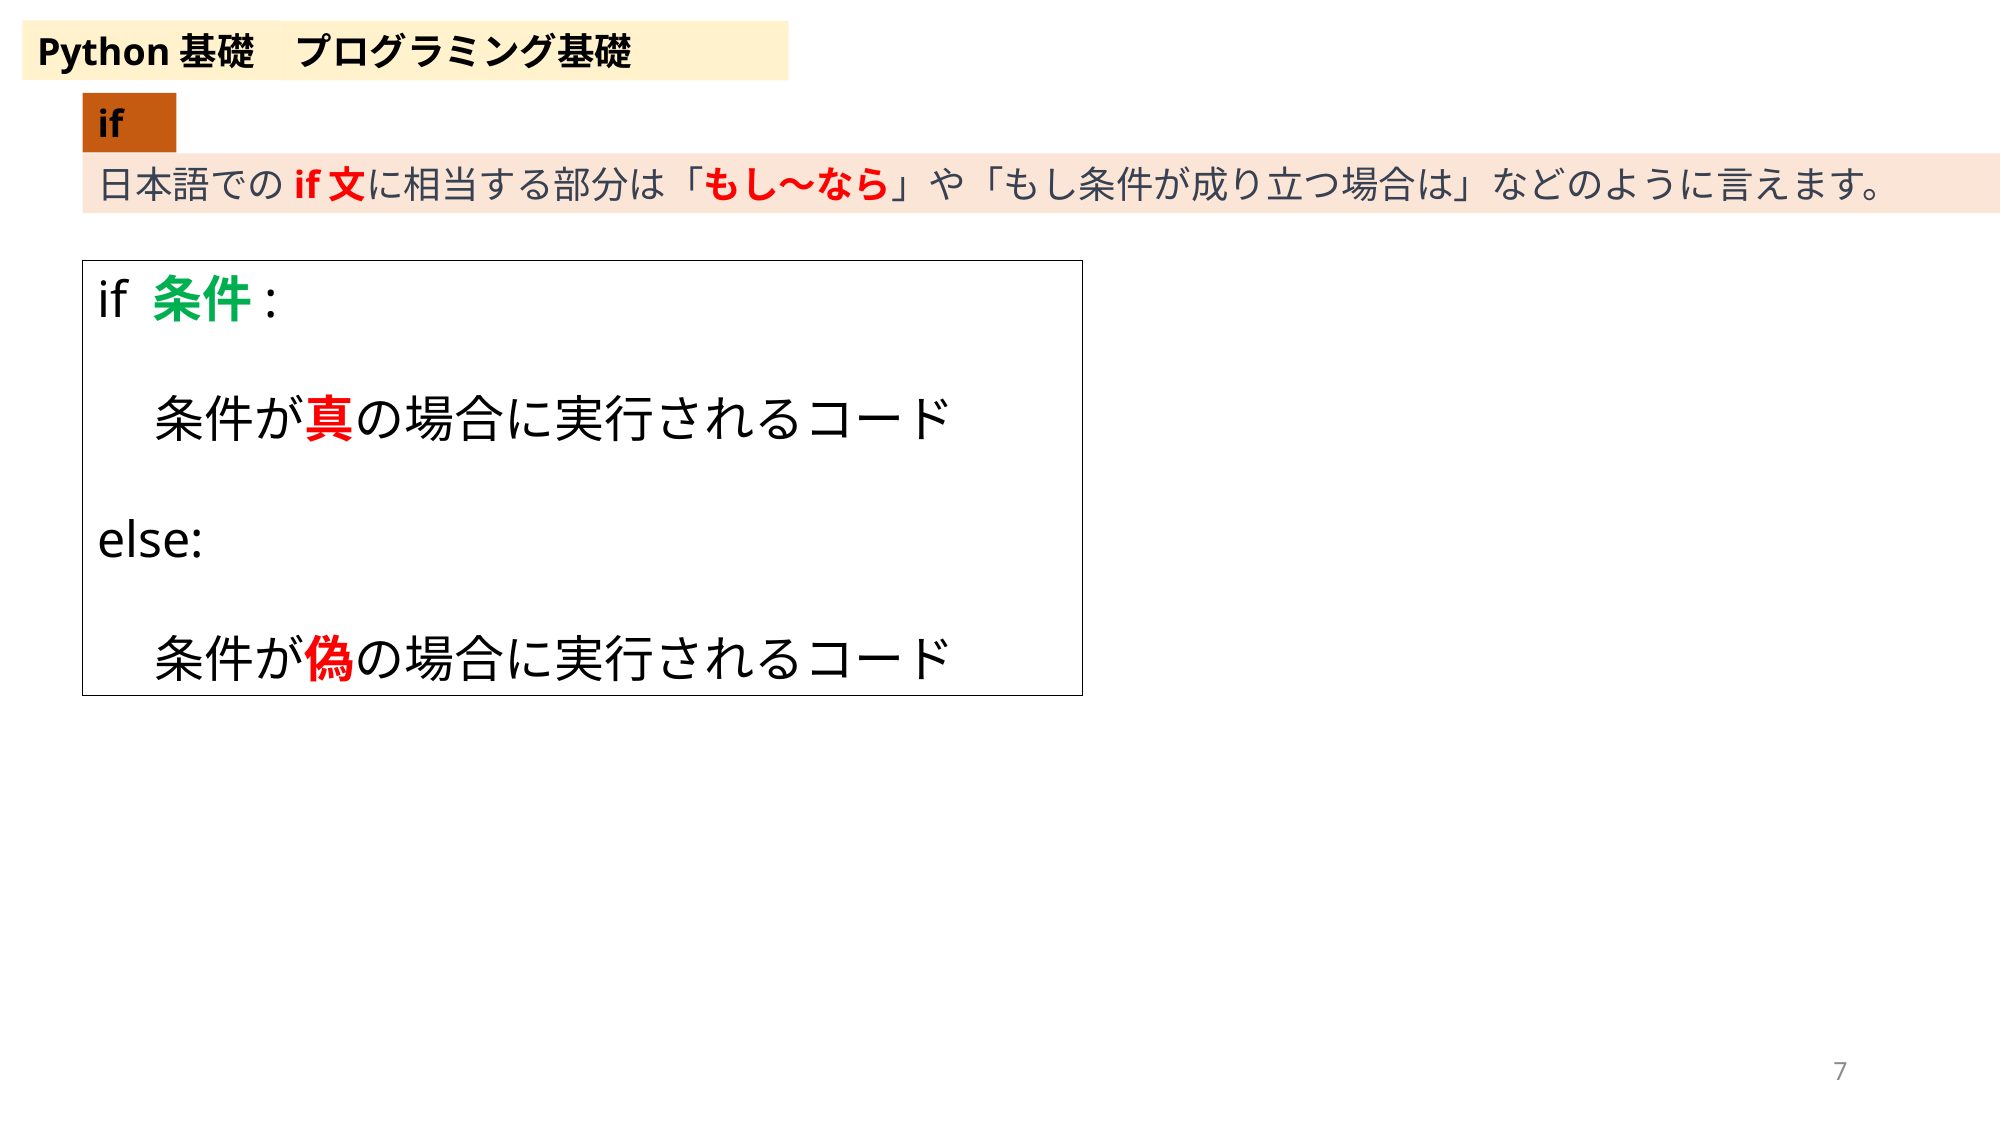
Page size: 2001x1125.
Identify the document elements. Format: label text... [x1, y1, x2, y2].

text_box 日本語でのif文に相当する部分は「もし〜なら」や「もし条件が成り立つ場合は」などのように言えます。 [82, 153, 2000, 214]
text_box プログラミング基礎 [280, 20, 789, 81]
slide_number 7 [1412, 1042, 1863, 1103]
text_box if 条件: 条件が真の場合に実行されるコード else: 条件が偽の場合に実行されるコード [82, 260, 1083, 696]
text_box Python基礎 [22, 20, 281, 80]
text_box if [82, 92, 177, 153]
